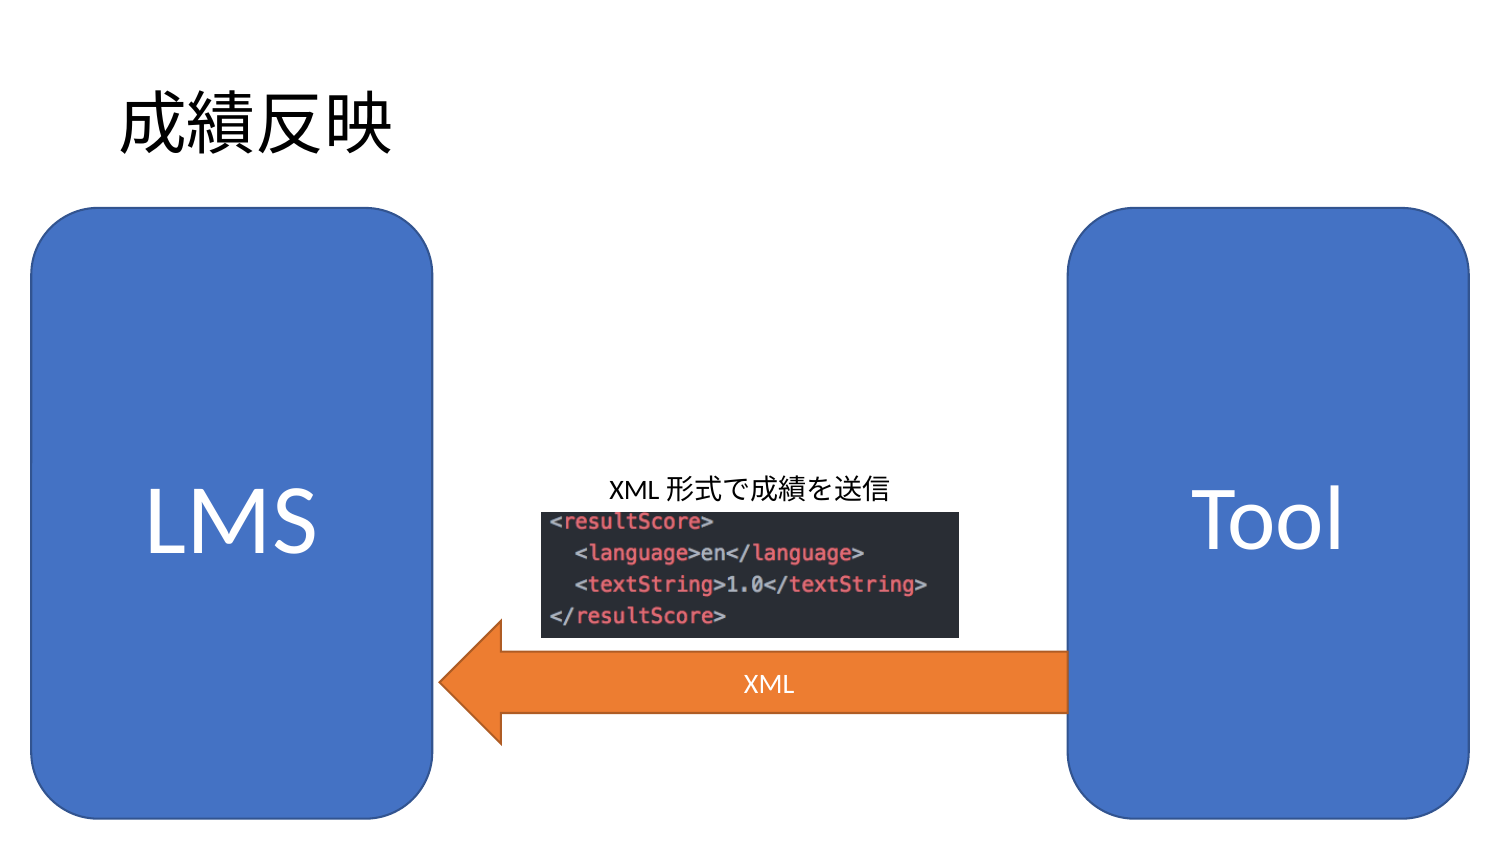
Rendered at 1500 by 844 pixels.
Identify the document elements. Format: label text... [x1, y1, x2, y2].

text_box XML [438, 618, 1069, 747]
title 成績反映 [103, 44, 1397, 208]
text_box LMS [30, 206, 434, 820]
text_box Tool [1066, 206, 1470, 820]
text_box XML形式で成績を送信 [594, 463, 906, 512]
picture [541, 512, 959, 639]
